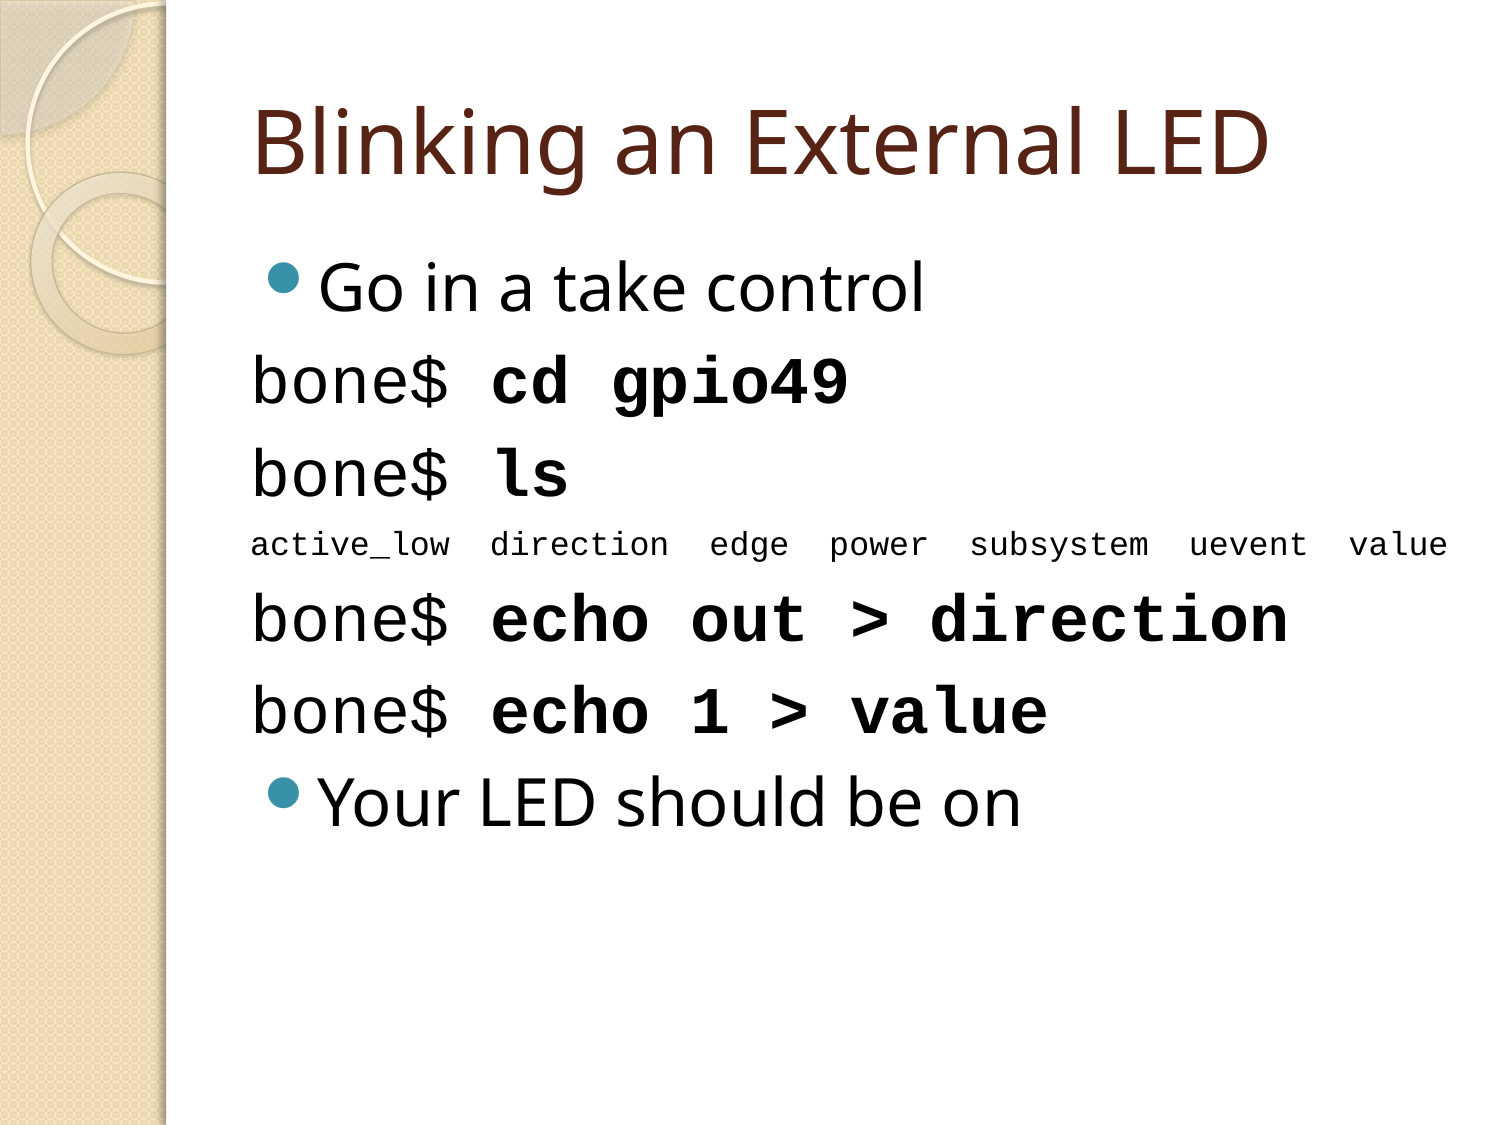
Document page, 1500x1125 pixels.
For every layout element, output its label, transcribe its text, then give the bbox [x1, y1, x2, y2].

title Blinking an External LED [235, 45, 1466, 233]
list Go in a take control bone$ cd gpio49 bone$ ls active_low direction edge power subsystem uevent value bone$ echo out > direction bone$ echo 1 > value Your LED should be on [235, 237, 1466, 1025]
